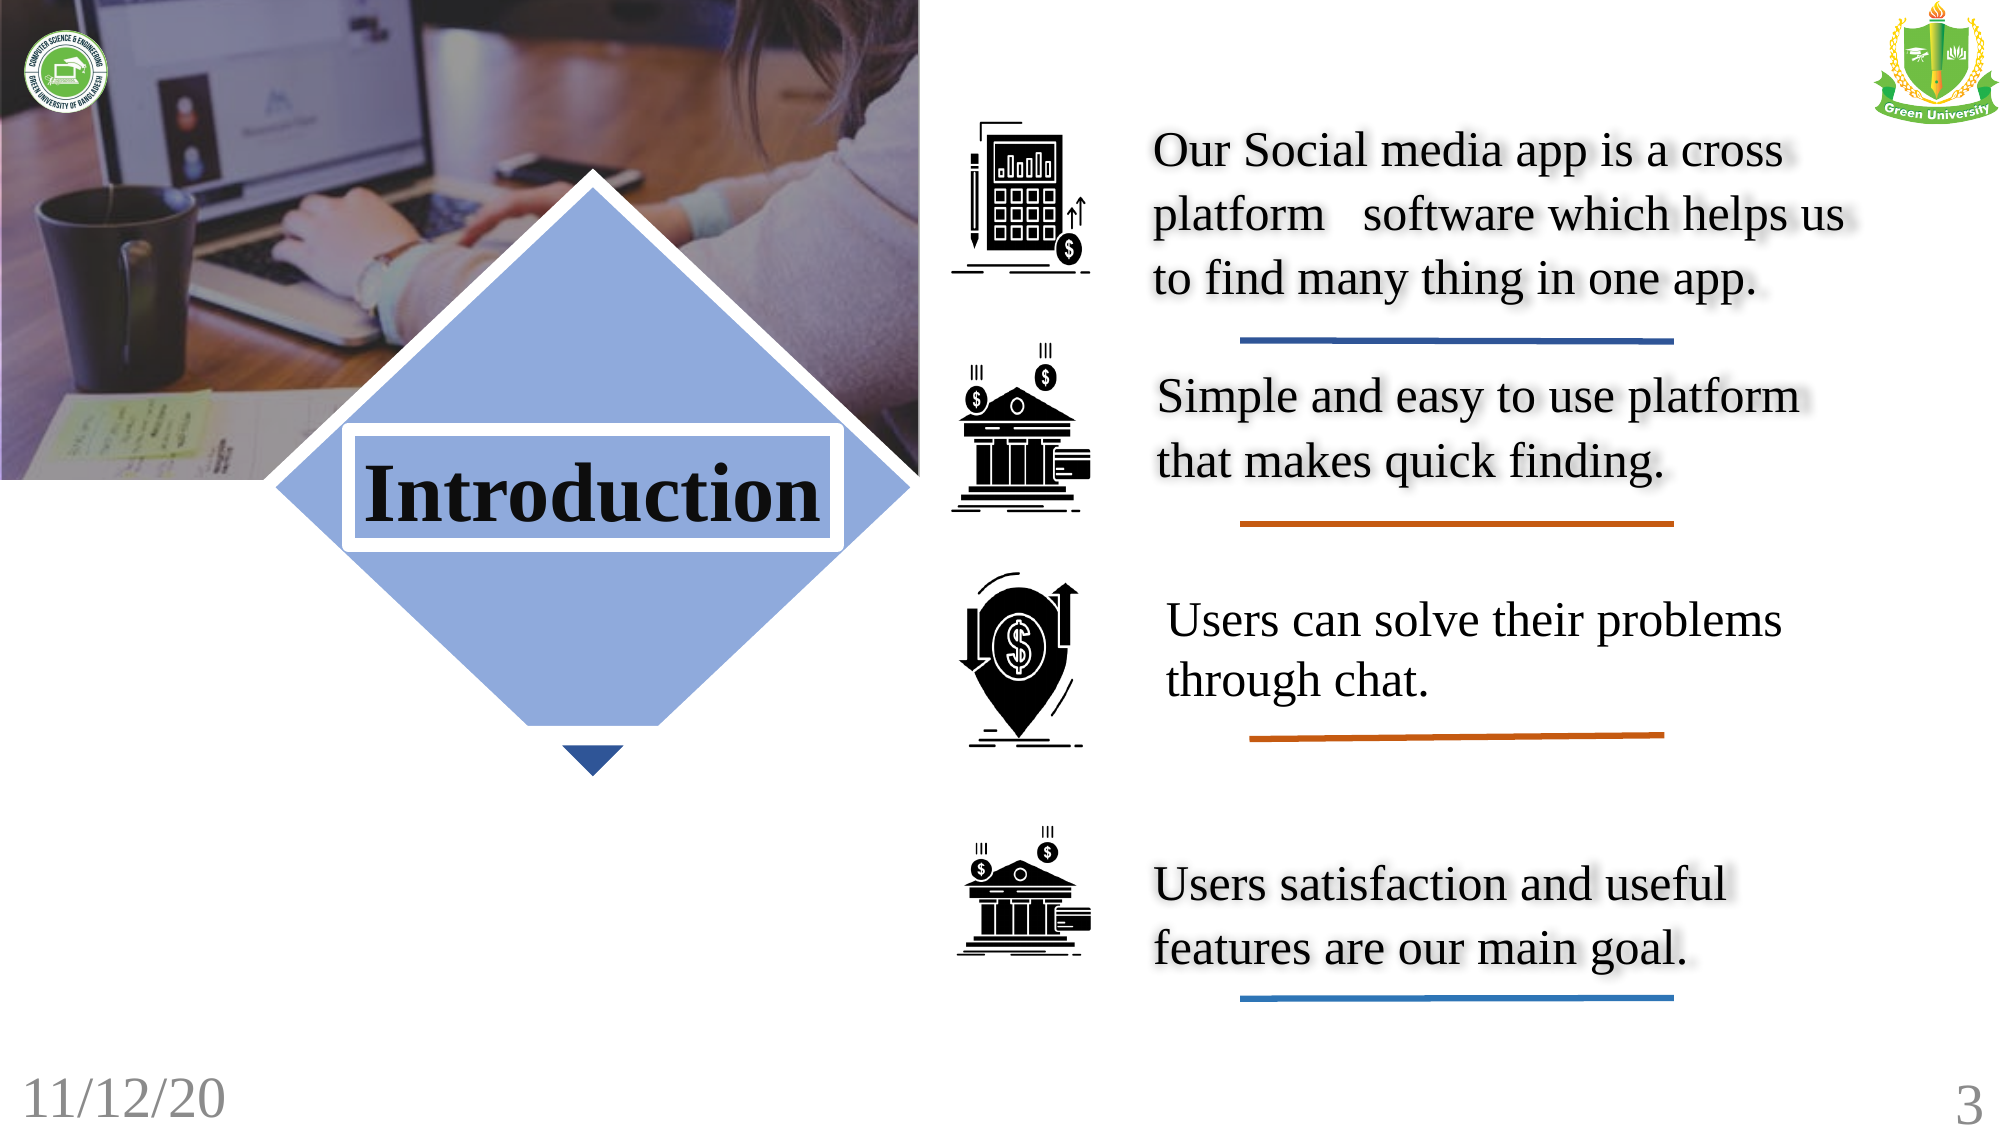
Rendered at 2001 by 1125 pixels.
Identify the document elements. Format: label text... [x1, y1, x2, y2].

picture [949, 816, 1098, 965]
picture [0, 0, 918, 480]
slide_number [6, 1062, 269, 1125]
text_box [265, 177, 921, 797]
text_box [942, 5, 1866, 999]
picture [1860, 0, 2000, 133]
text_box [1249, 735, 1665, 740]
slide_number 3 [1550, 1071, 2000, 1125]
